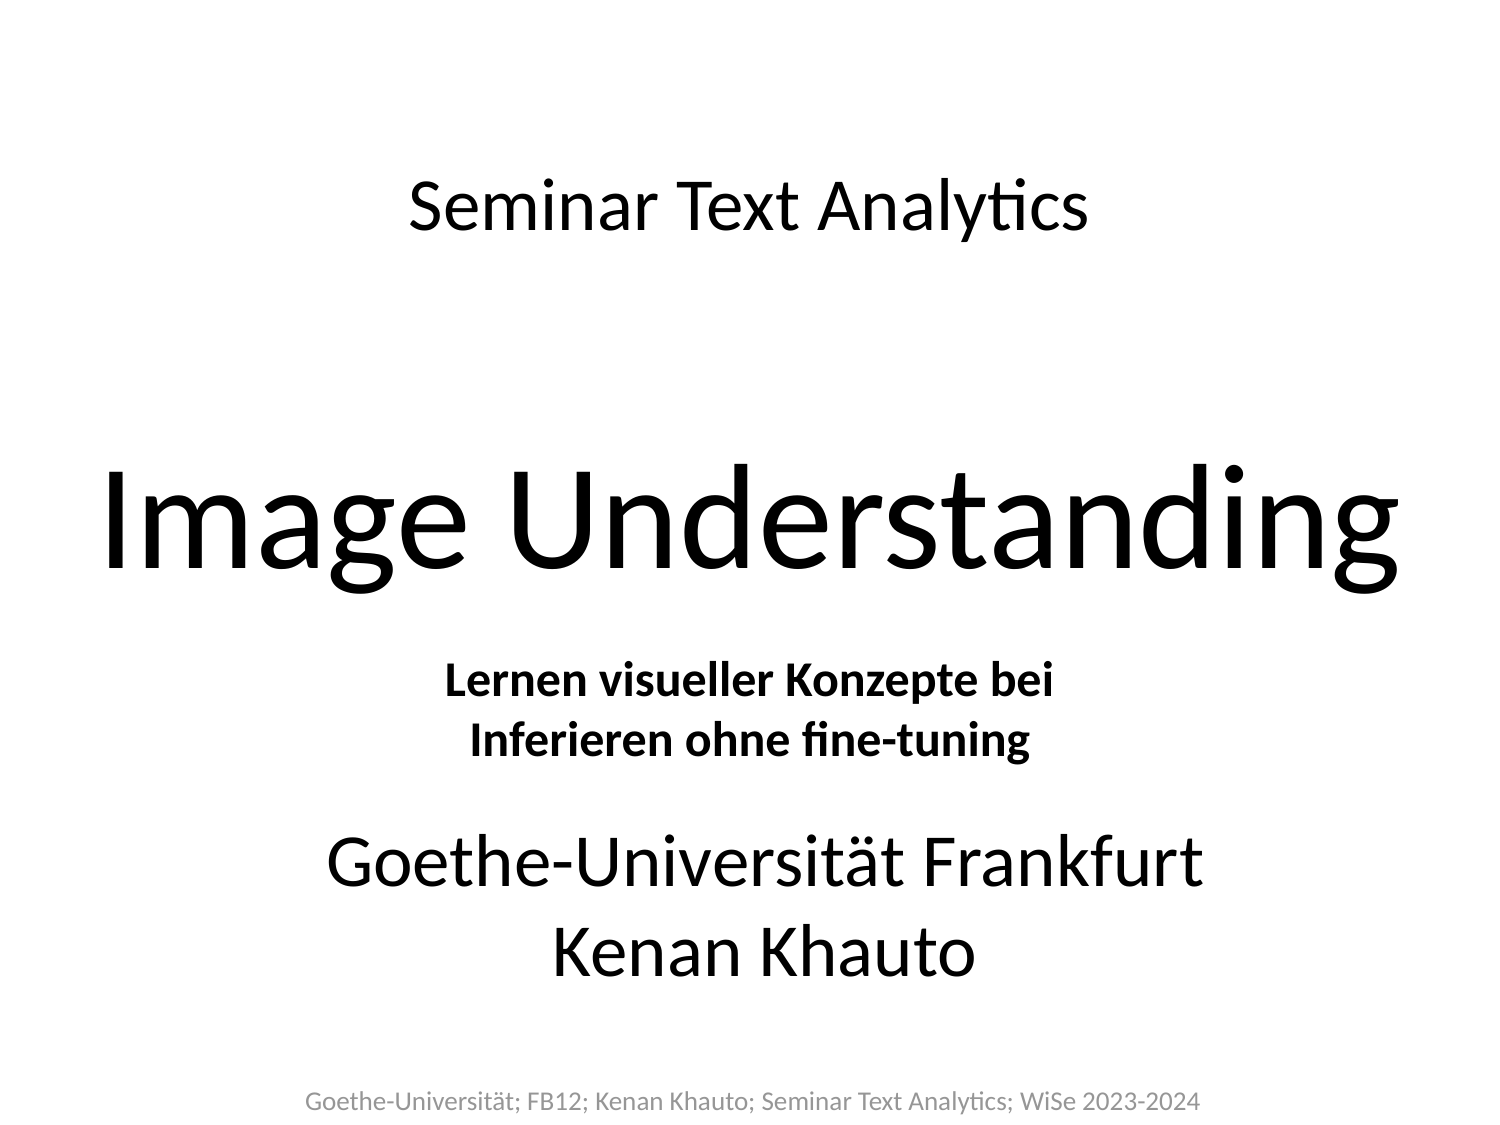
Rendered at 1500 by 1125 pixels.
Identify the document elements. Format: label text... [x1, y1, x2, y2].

subtitle Goethe-Universität Frankfurt Kenan Khauto [271, 599, 1229, 1125]
text_box Image Understanding [97, 418, 1403, 599]
text_box Lernen visueller Konzepte bei Inferieren ohne fine-tuning [374, 639, 1125, 775]
title Seminar Text Analytics [401, 92, 1099, 282]
